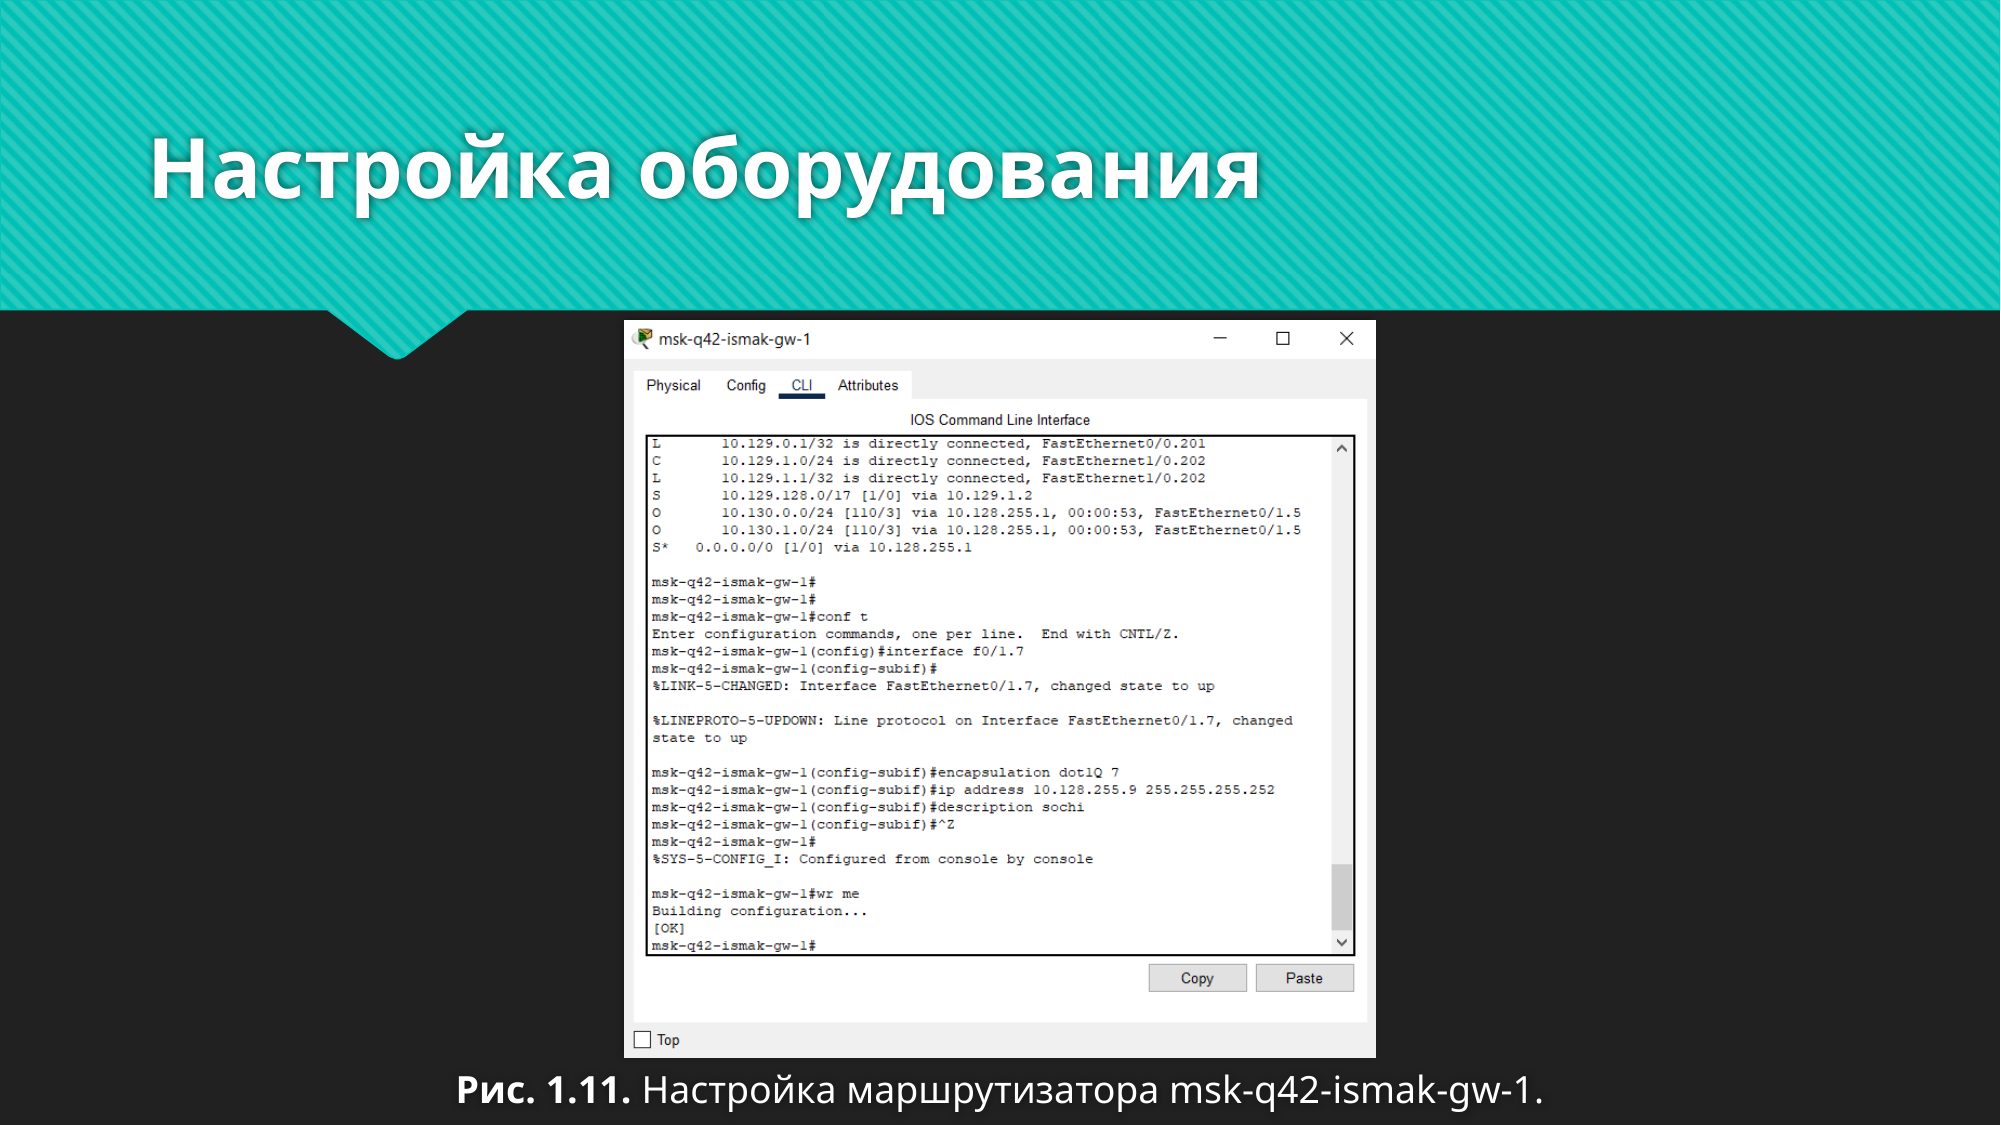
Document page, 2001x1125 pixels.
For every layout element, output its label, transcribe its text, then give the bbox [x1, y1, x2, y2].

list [624, 320, 1376, 1058]
title Настройка оборудования [132, 103, 1868, 223]
text_box Рис. 1.11. Настройка маршрутизатора msk-q42-ismak-gw-1. [0, 1029, 2000, 1125]
